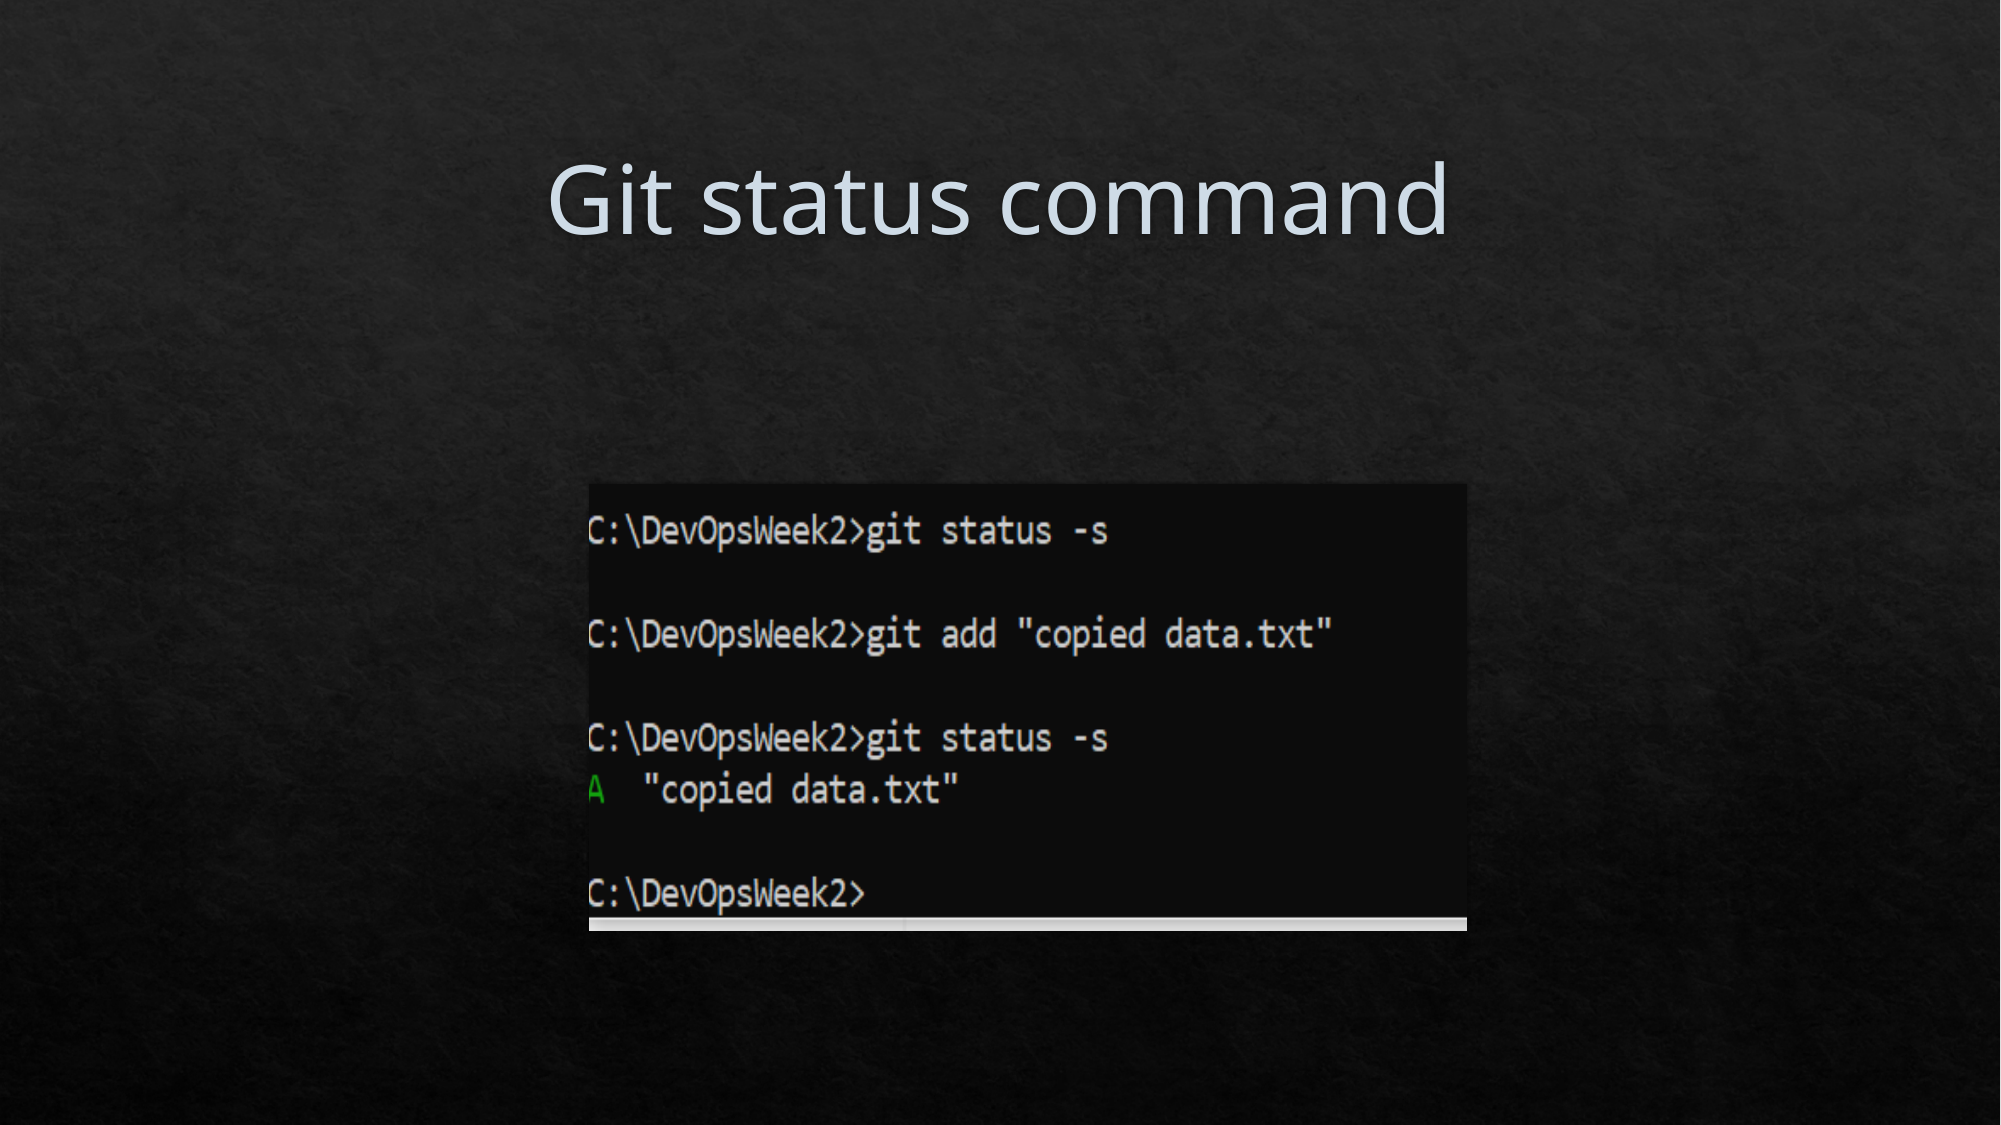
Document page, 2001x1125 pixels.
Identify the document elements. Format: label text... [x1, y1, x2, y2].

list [589, 483, 1467, 931]
title Git status command [149, 99, 1849, 307]
